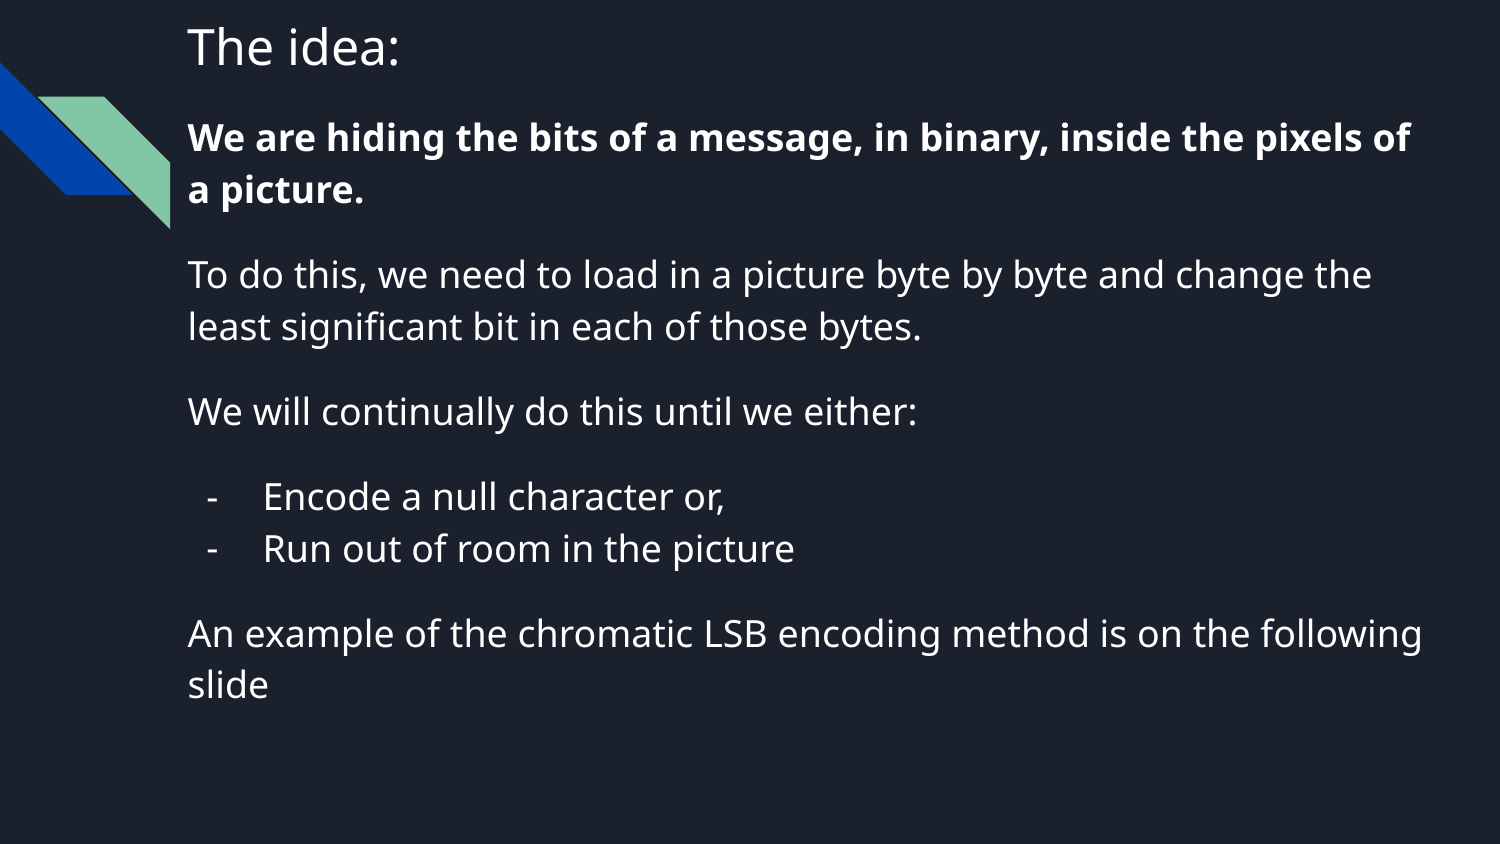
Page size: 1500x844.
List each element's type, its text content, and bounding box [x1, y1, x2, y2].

title The idea: [172, 0, 1328, 88]
list We are hiding the bits of a message, in binary, inside the pixels of a picture. To do this, we need to load in a picture byte by byte and change the least significant bit in each of those bytes. We will continually do this until we either: Encode a null character or, Run out of room in the picture An example of the chromatic LSB encoding method is on the following slide [172, 92, 1454, 704]
